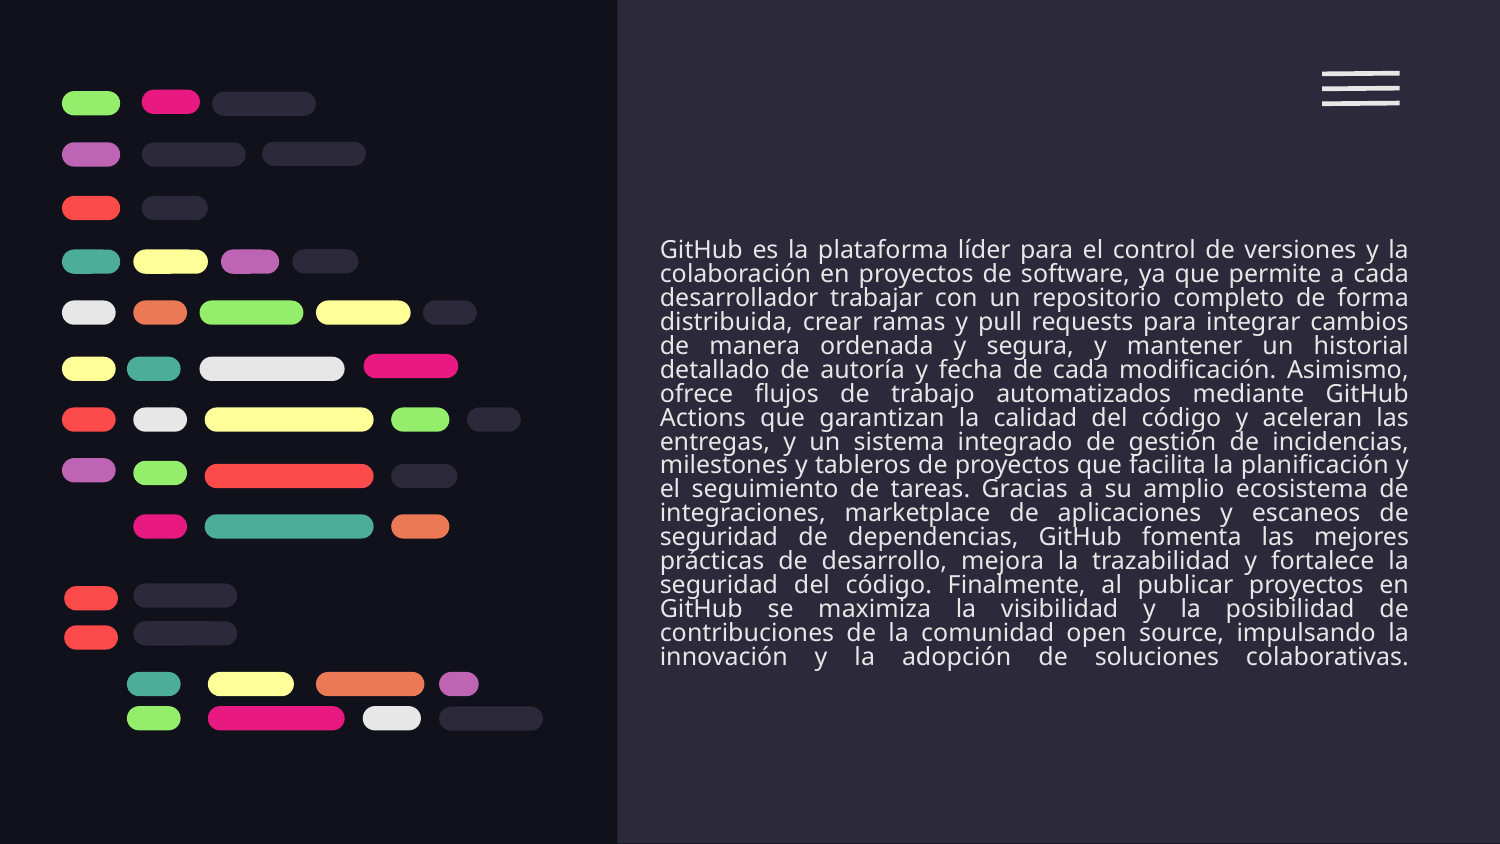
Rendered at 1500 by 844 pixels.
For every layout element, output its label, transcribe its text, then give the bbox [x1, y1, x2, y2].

title GitHub es la plataforma líder para el control de versiones y la colaboración en proyectos de software, ya que permite a cada desarrollador trabajar con un repositorio completo de forma distribuida, crear ramas y pull requests para integrar cambios de manera ordenada y segura, y mantener un historial detallado de autoría y fecha de cada modificación. Asimismo, ofrece flujos de trabajo automatizados mediante GitHub Actions que garantizan la calidad del código y aceleran las entregas, y un sistema integrado de gestión de incidencias, milestones y tableros de proyectos que facilita la planificación y el seguimiento de tareas. Gracias a su amplio ecosistema de integraciones, marketplace de aplicaciones y escaneos de seguridad de dependencias, GitHub fomenta las mejores prácticas de desarrollo, mejora la trazabilidad y fortalece la seguridad del código. Finalmente, al publicar proyectos en GitHub se maximiza la visibilidad y la posibilidad de contribuciones de la comunidad open source, impulsando la innovación y la adopción de soluciones colaborativas. [644, 172, 1426, 773]
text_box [61, 89, 544, 731]
